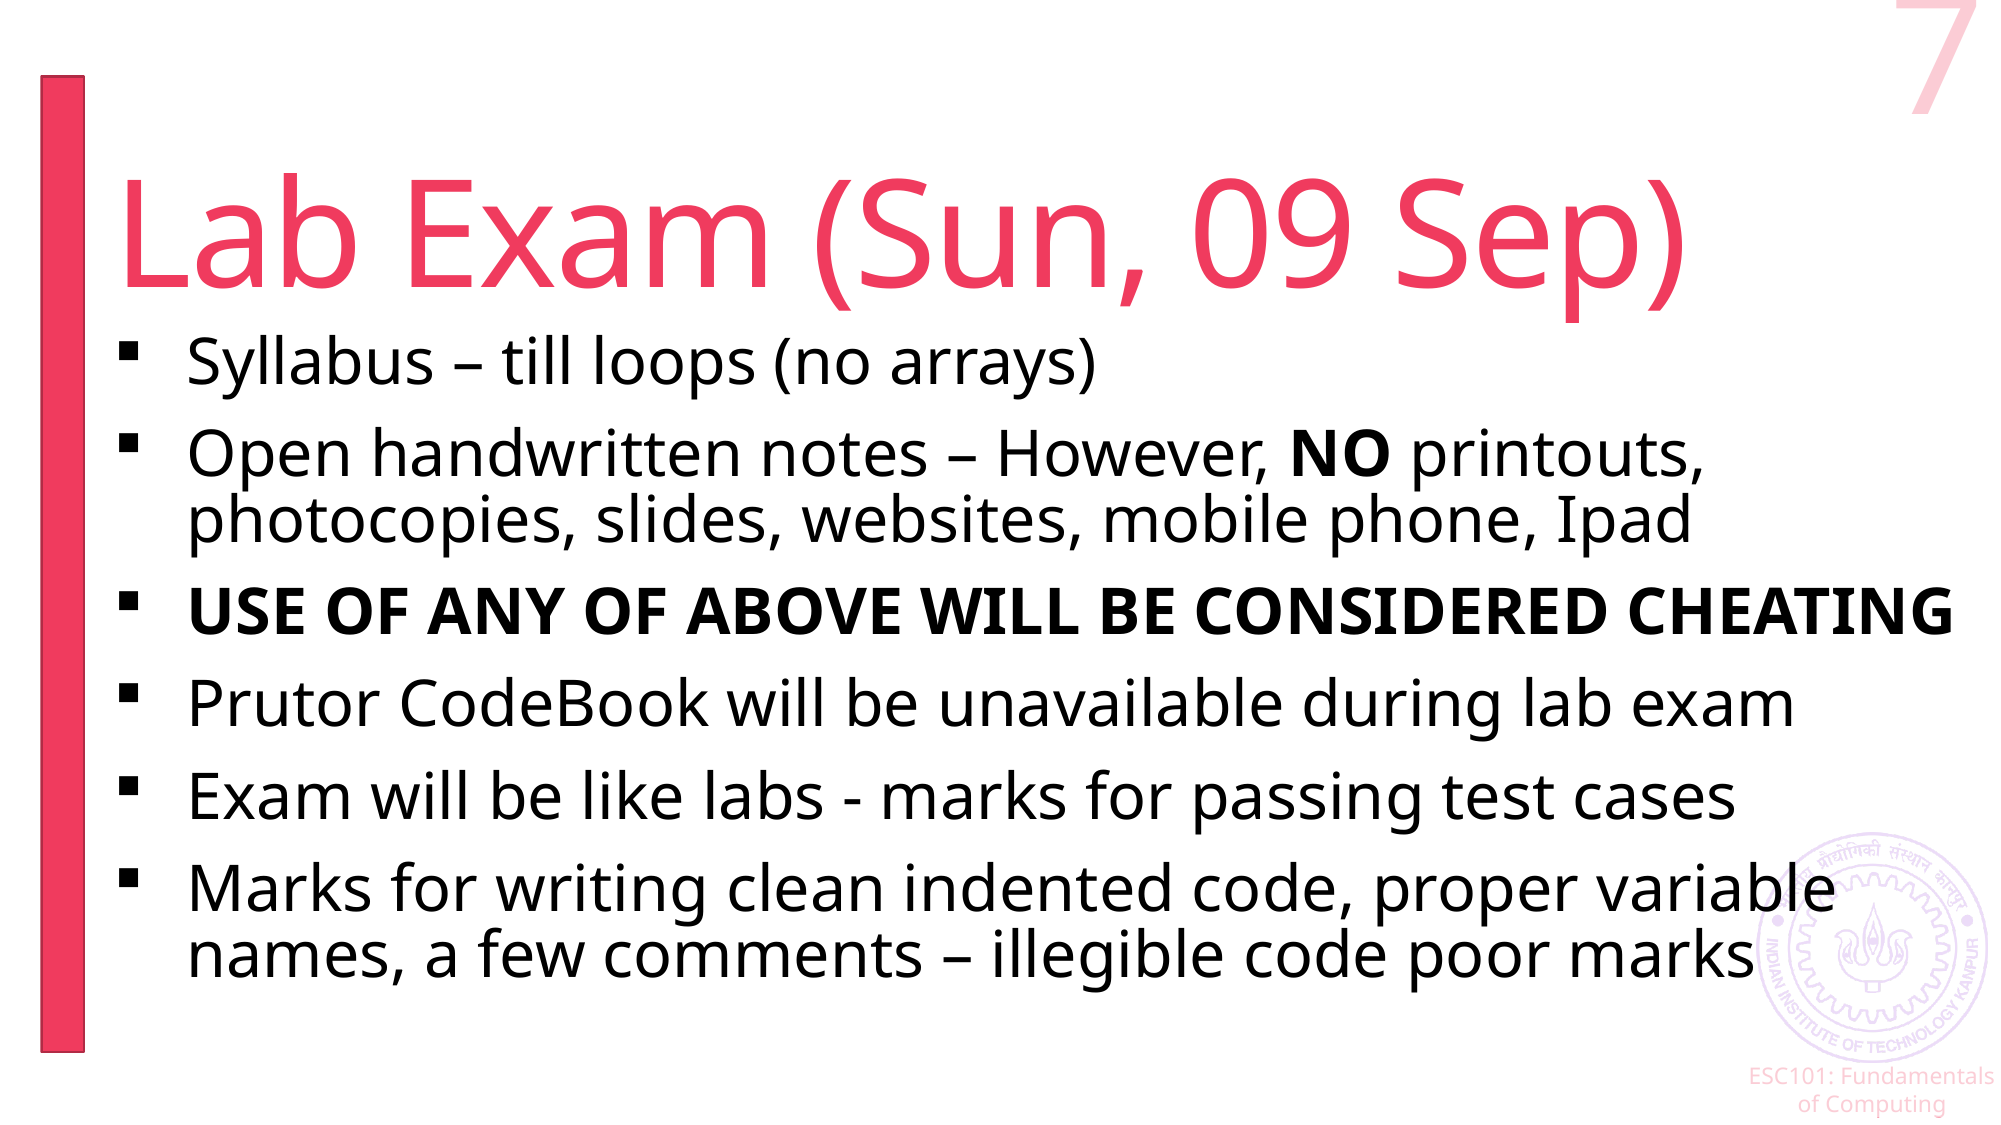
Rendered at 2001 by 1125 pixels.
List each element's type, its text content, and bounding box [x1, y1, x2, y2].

title Lab Exam (Sun, 09 Sep) [98, 76, 1945, 324]
slide_number 7 [1520, 6, 2000, 183]
list Syllabus – till loops (no arrays) Open handwritten notes – However, NO printouts, photocopies, slides, websites, mobile phone, Ipad USE OF ANY OF ABOVE WILL BE CONSIDERED CHEATING Prutor CodeBook will be unavailable during lab exam Exam will be like labs - marks for passing test cases Marks for writing clean indented code, proper variable names, a few comments – illegible code poor marks [98, 324, 2000, 1052]
